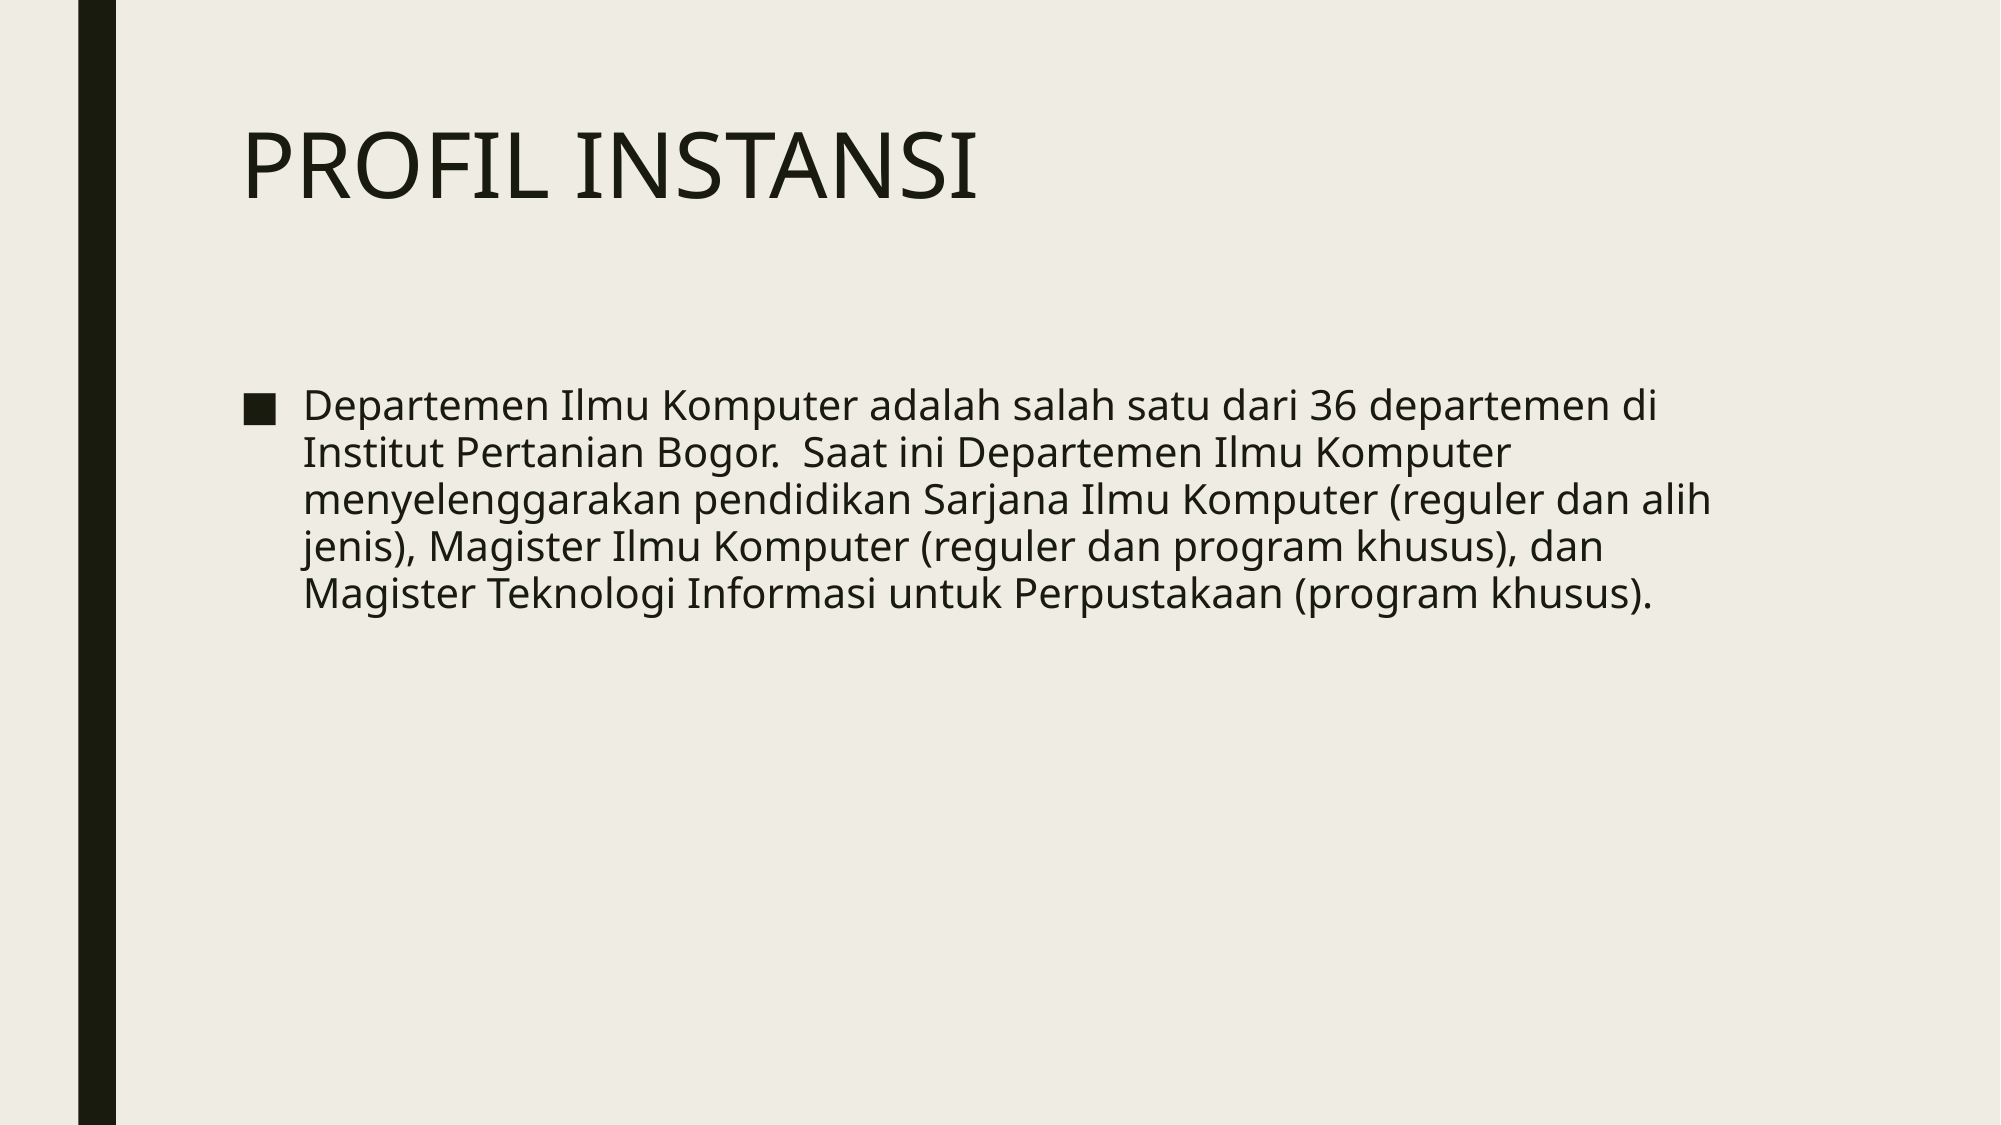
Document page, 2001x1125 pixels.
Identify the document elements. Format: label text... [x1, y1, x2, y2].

list Departemen Ilmu Komputer adalah salah satu dari 36 departemen di Institut Pertanian Bogor. Saat ini Departemen Ilmu Komputer menyelenggarakan pendidikan Sarjana Ilmu Komputer (reguler dan alih jenis), Magister Ilmu Komputer (reguler dan program khusus), dan Magister Teknologi Informasi untuk Perpustakaan (program khusus). [225, 375, 1800, 963]
title PROFIL INSTANSI [225, 112, 1800, 357]
